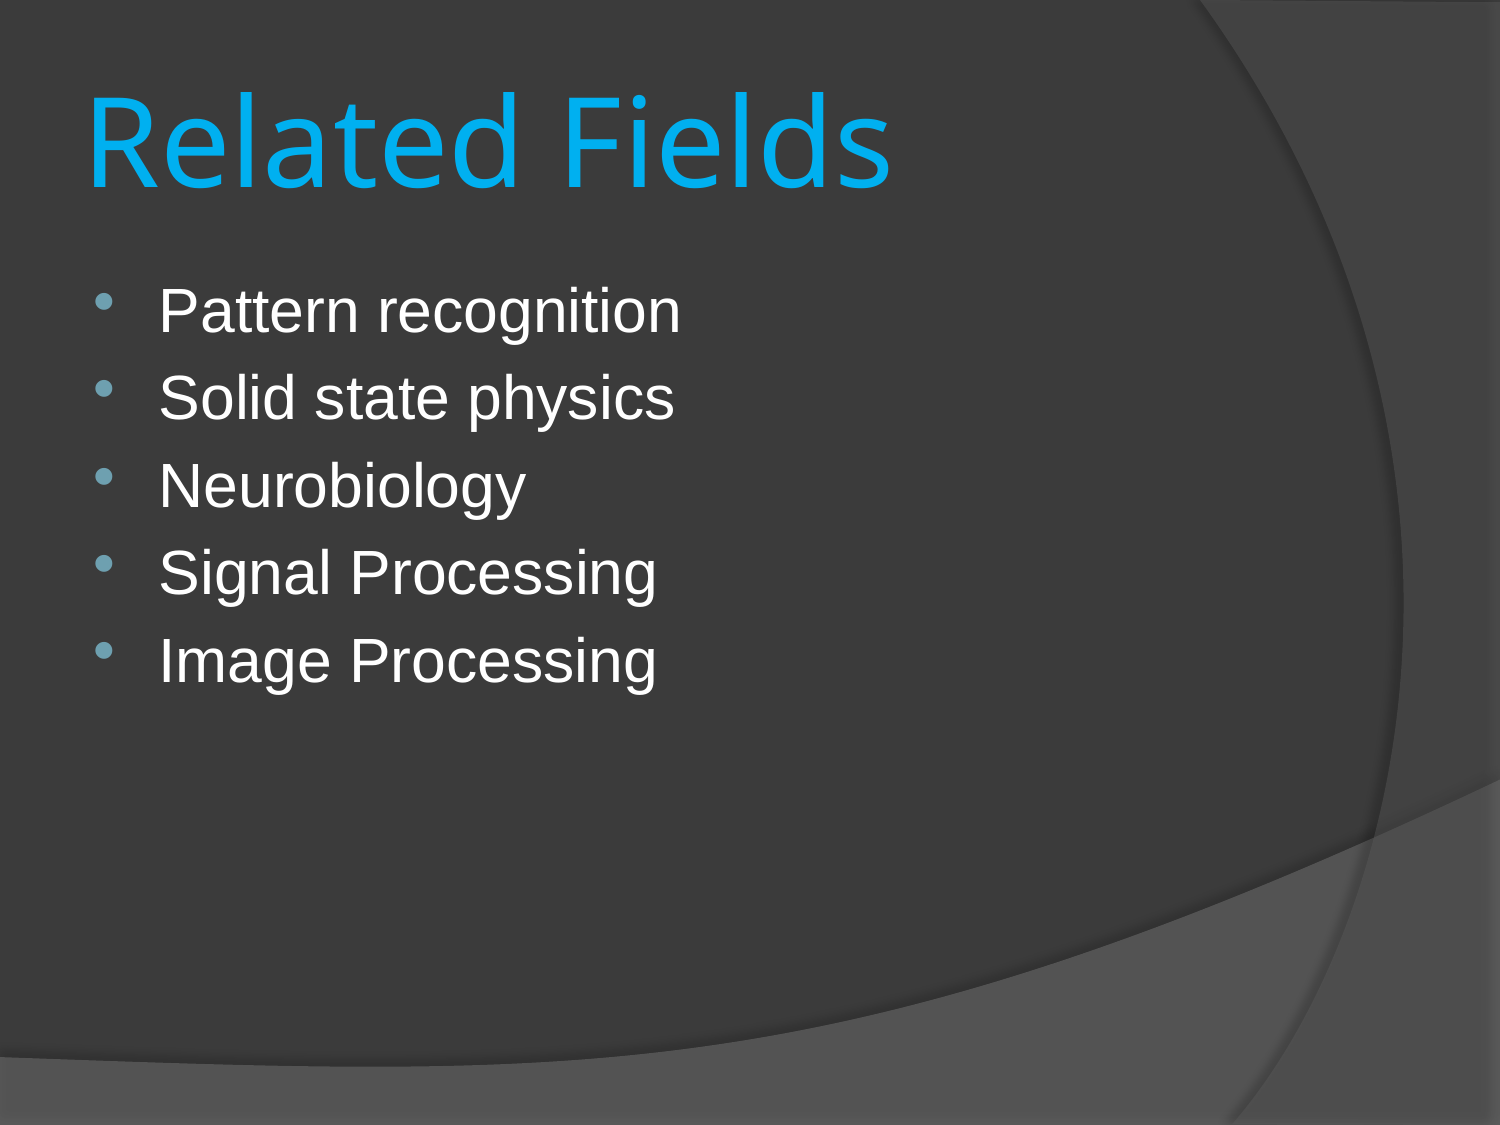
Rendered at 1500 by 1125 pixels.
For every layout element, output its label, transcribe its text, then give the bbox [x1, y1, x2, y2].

title Related Fields [75, 45, 1300, 233]
list Pattern recognition Solid state physics Neurobiology Signal Processing Image Processing [75, 262, 1300, 1005]
